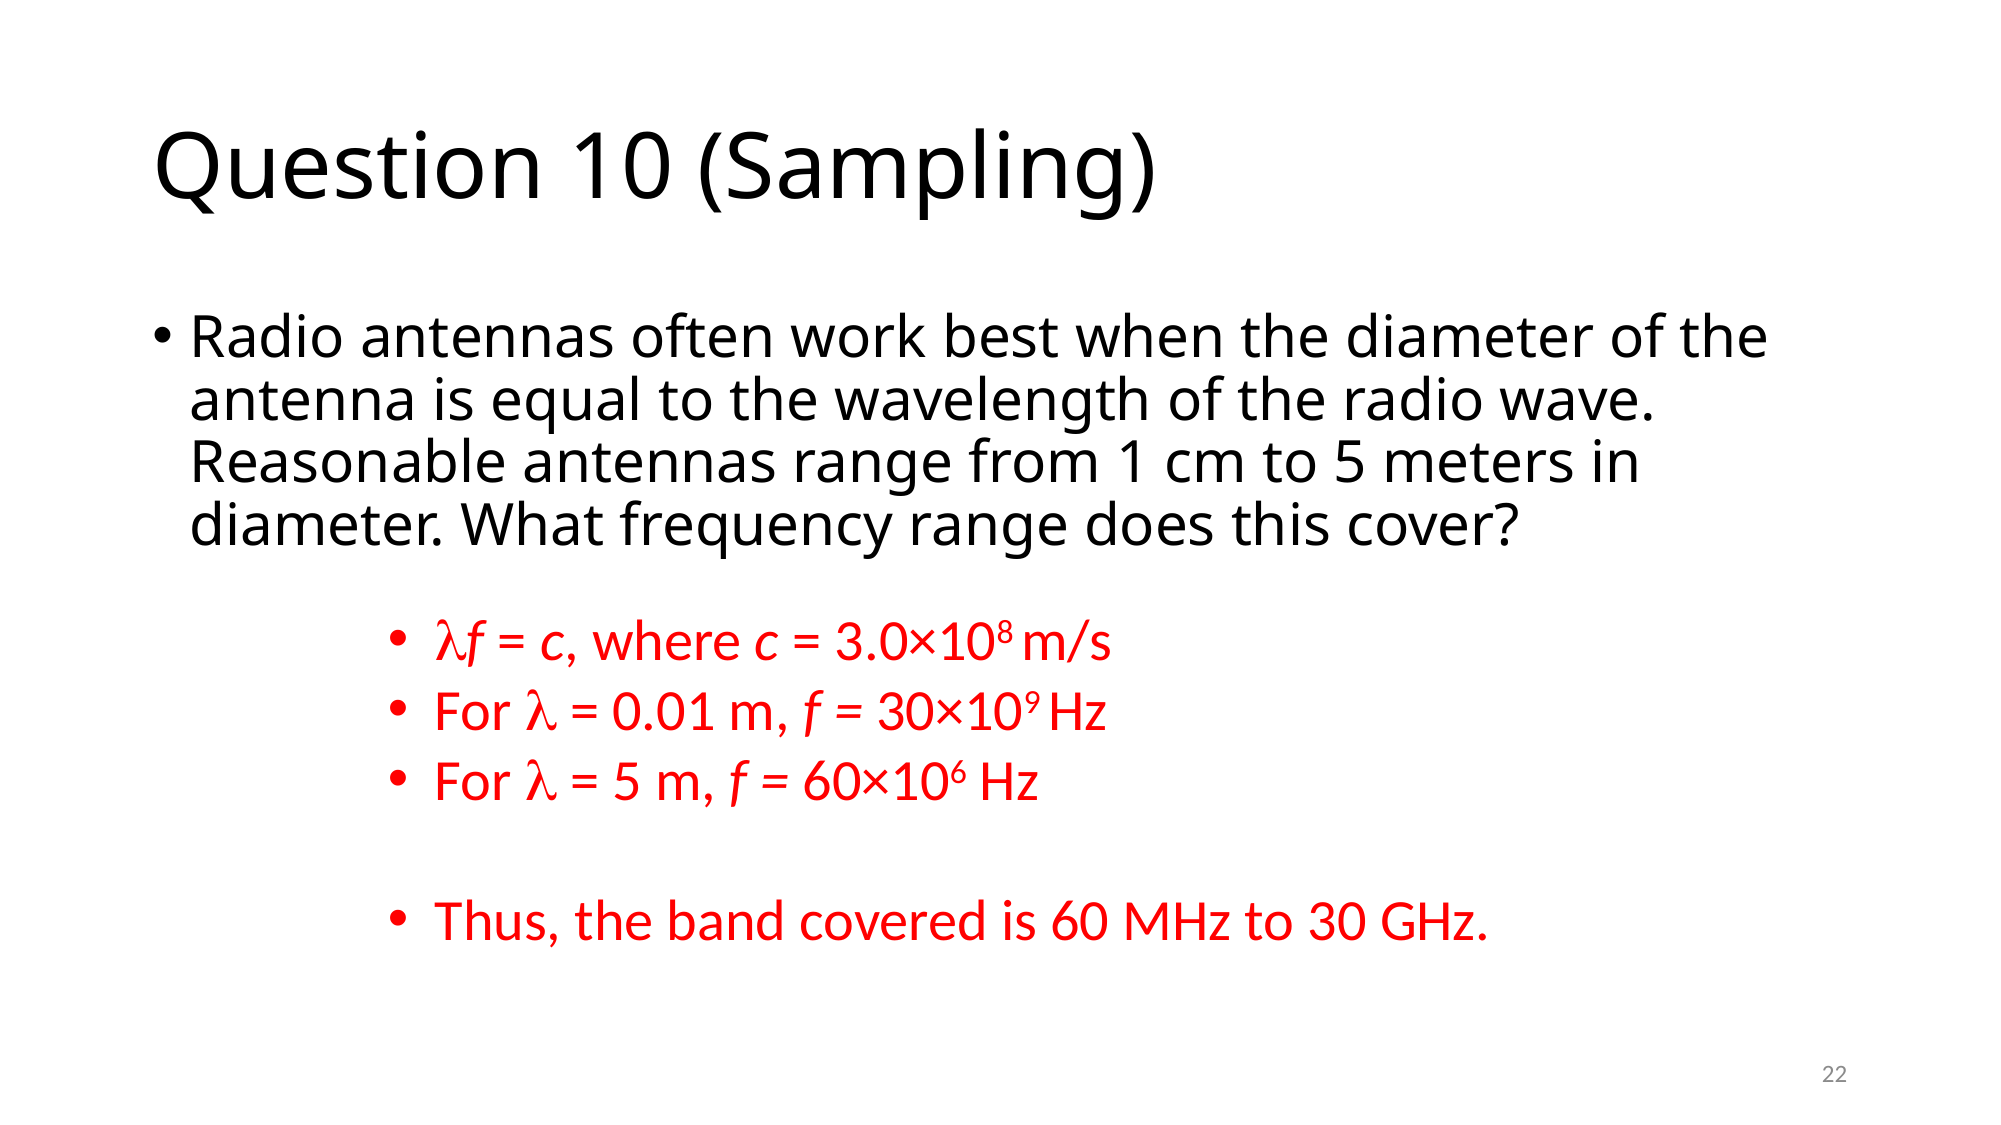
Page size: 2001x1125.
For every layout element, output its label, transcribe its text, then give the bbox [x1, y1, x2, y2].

slide_number 22 [1412, 1042, 1863, 1103]
title Question 10 (Sampling) [137, 59, 1863, 278]
text_box f = c, where c = 3.0×108 m/s For  = 0.01 m, f = 30×109 Hz For  = 5 m, f = 60×106 Hz Thus, the band covered is 60 MHz to 30 GHz. [373, 594, 1627, 960]
list Radio antennas often work best when the diameter of the antenna is equal to the wavelength of the radio wave. Reasonable antennas range from 1 cm to 5 meters in diameter. What frequency range does this cover? [137, 299, 1863, 1014]
